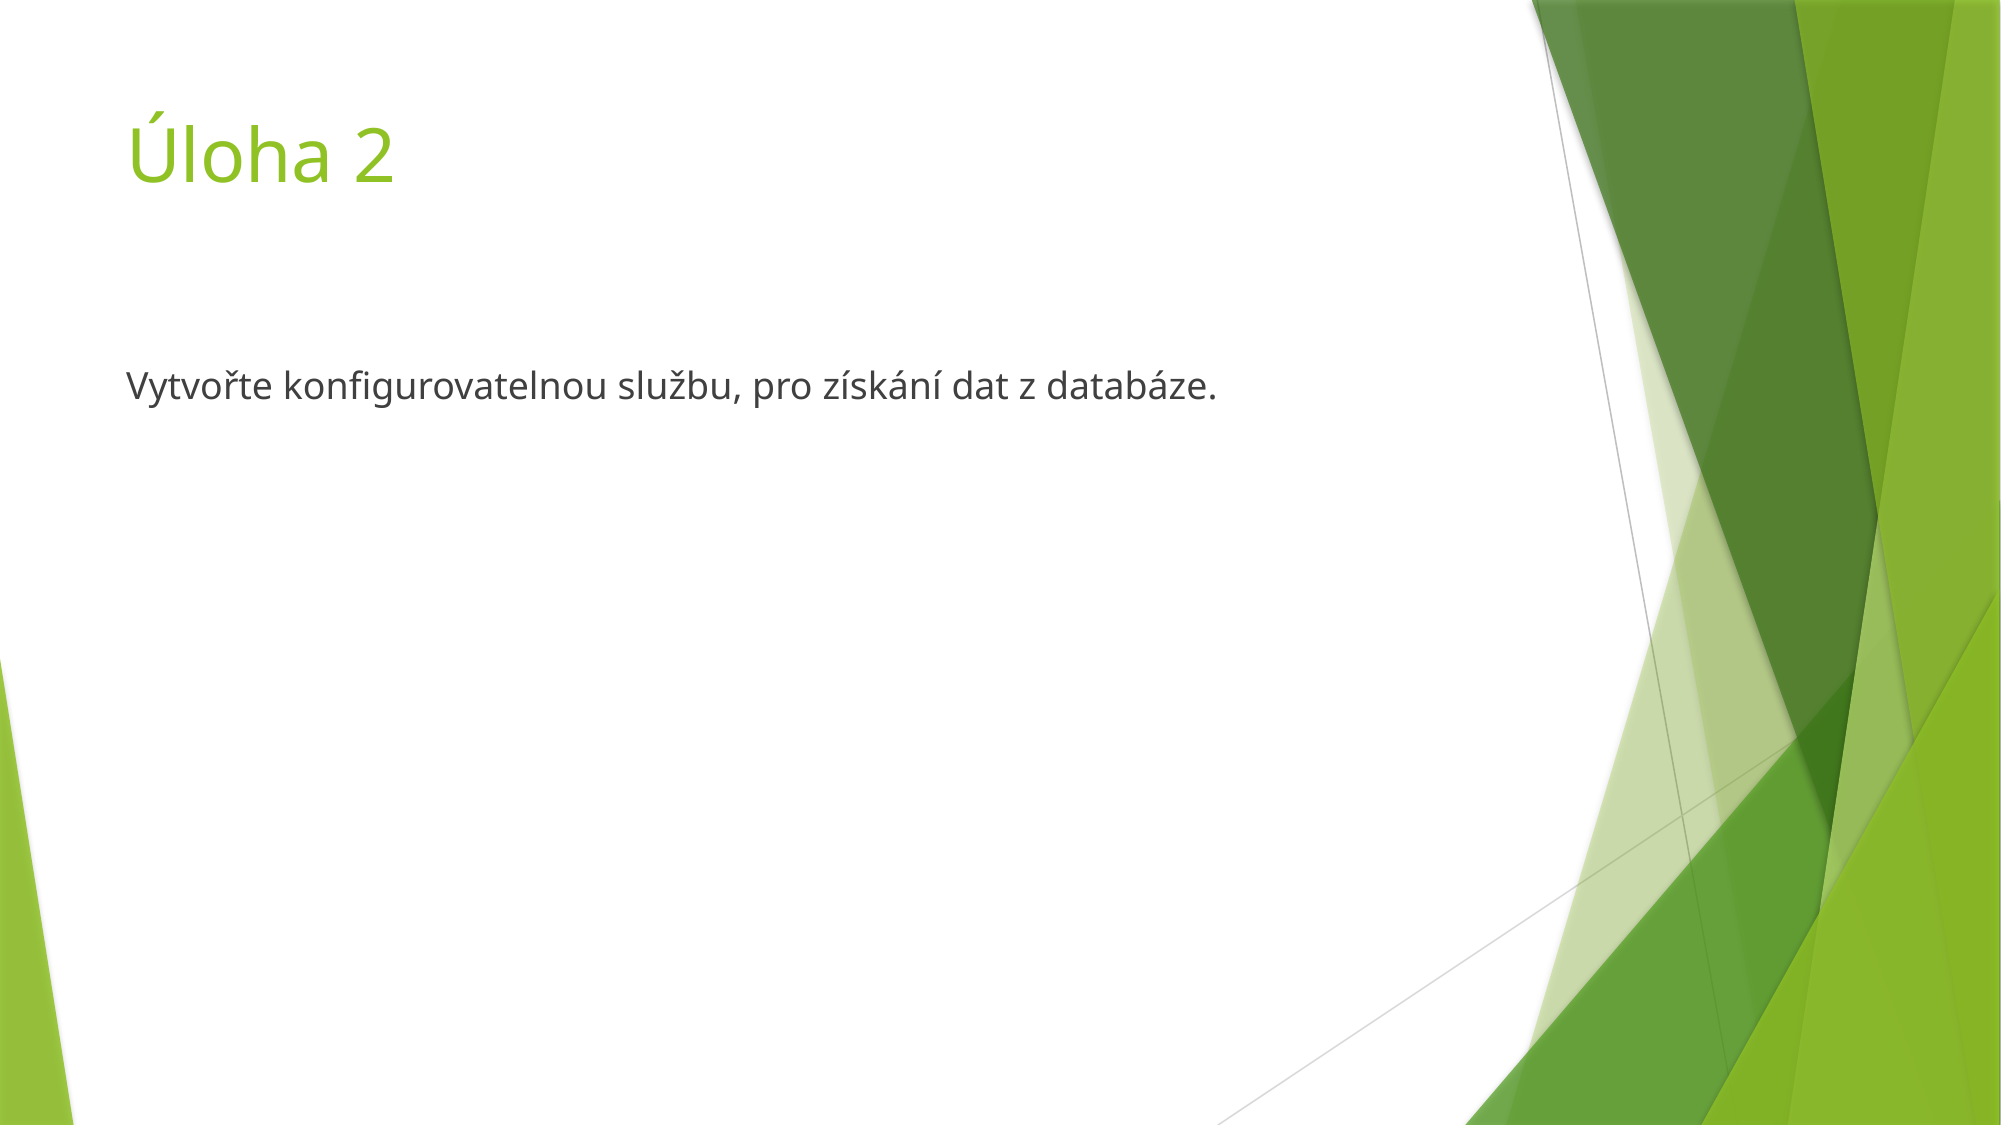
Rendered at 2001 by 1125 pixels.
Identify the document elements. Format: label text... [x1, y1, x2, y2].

list Vytvořte konfigurovatelnou službu, pro získání dat z databáze. [111, 354, 1522, 992]
title Úloha 2 [111, 99, 1522, 317]
